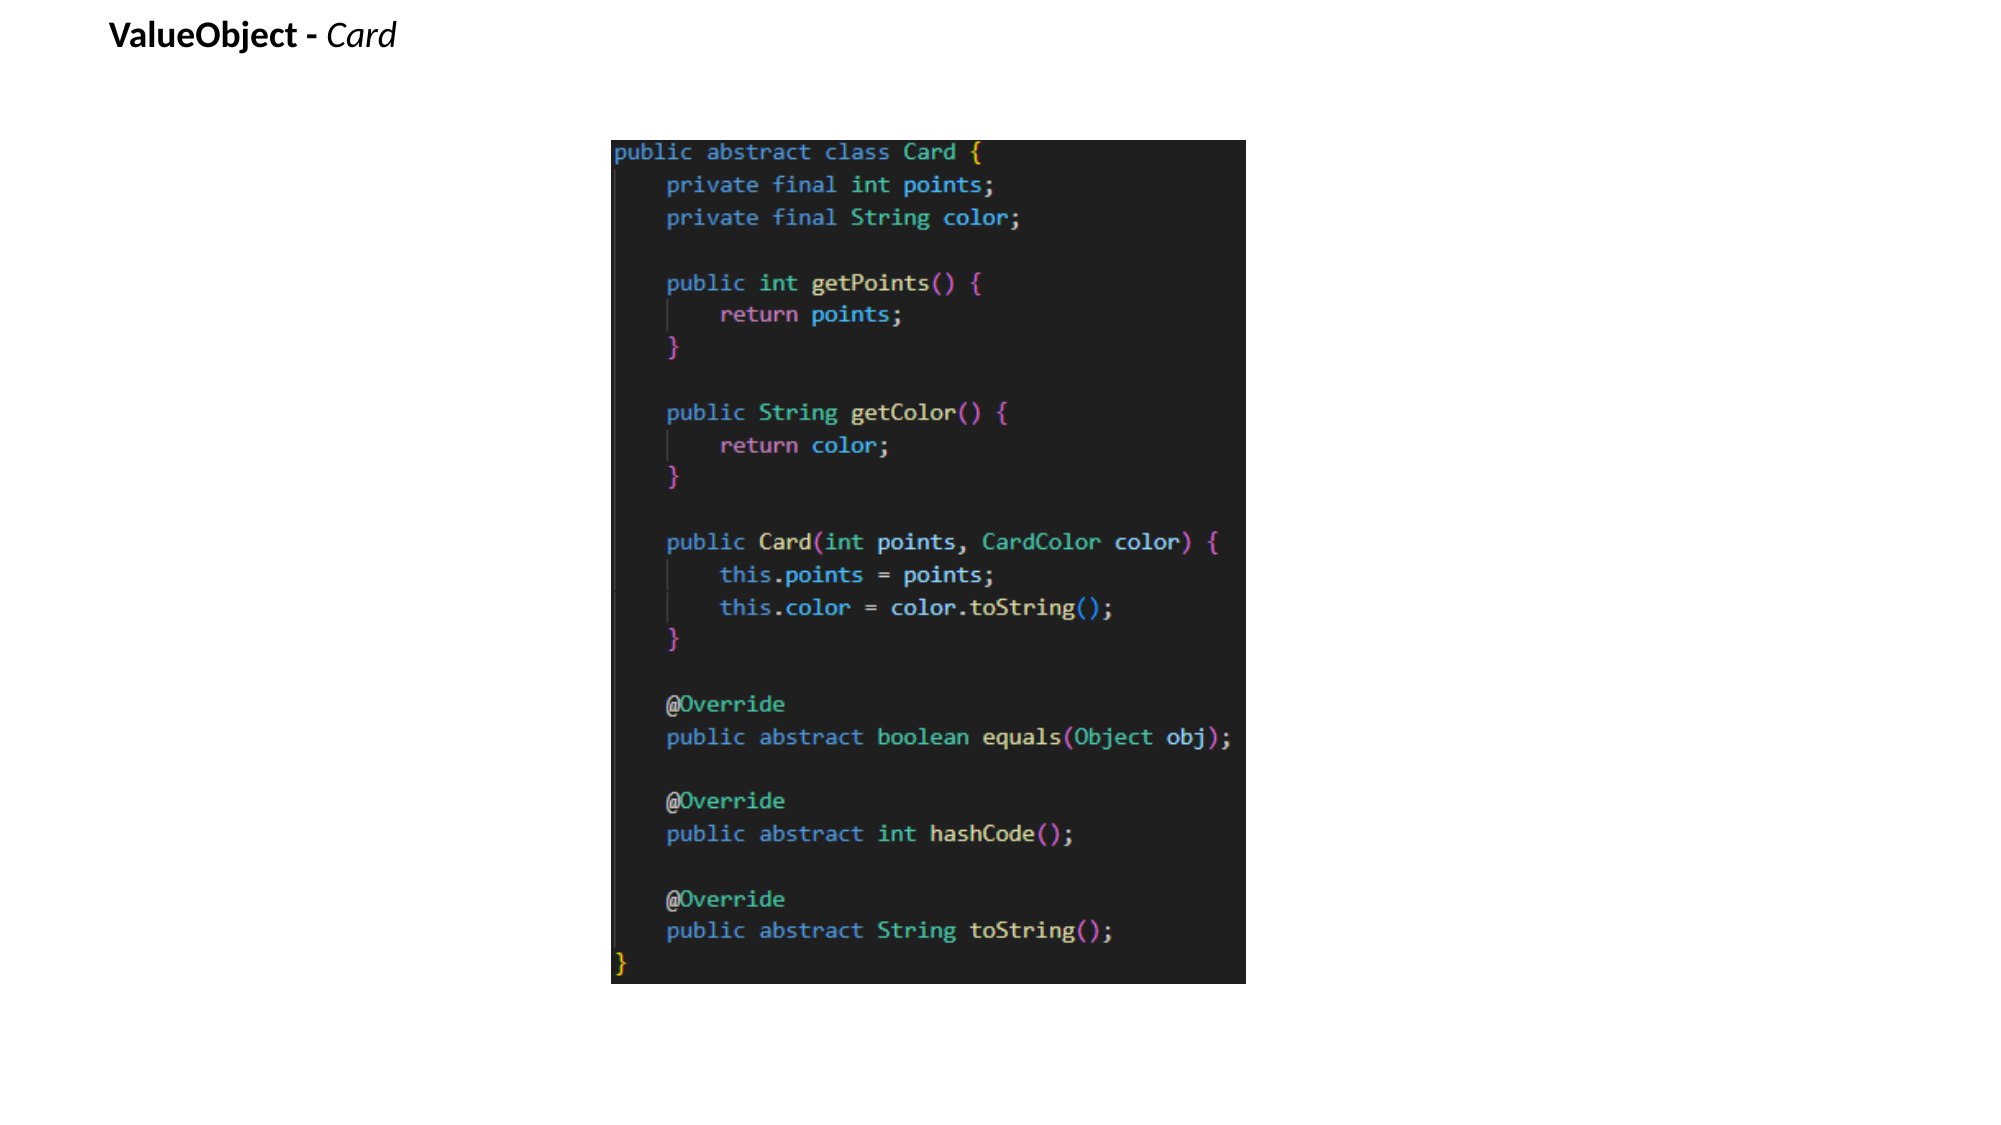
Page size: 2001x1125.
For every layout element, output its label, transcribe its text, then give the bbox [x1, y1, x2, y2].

text_box ValueObject - Card [93, 2, 1246, 63]
picture [611, 140, 1246, 985]
